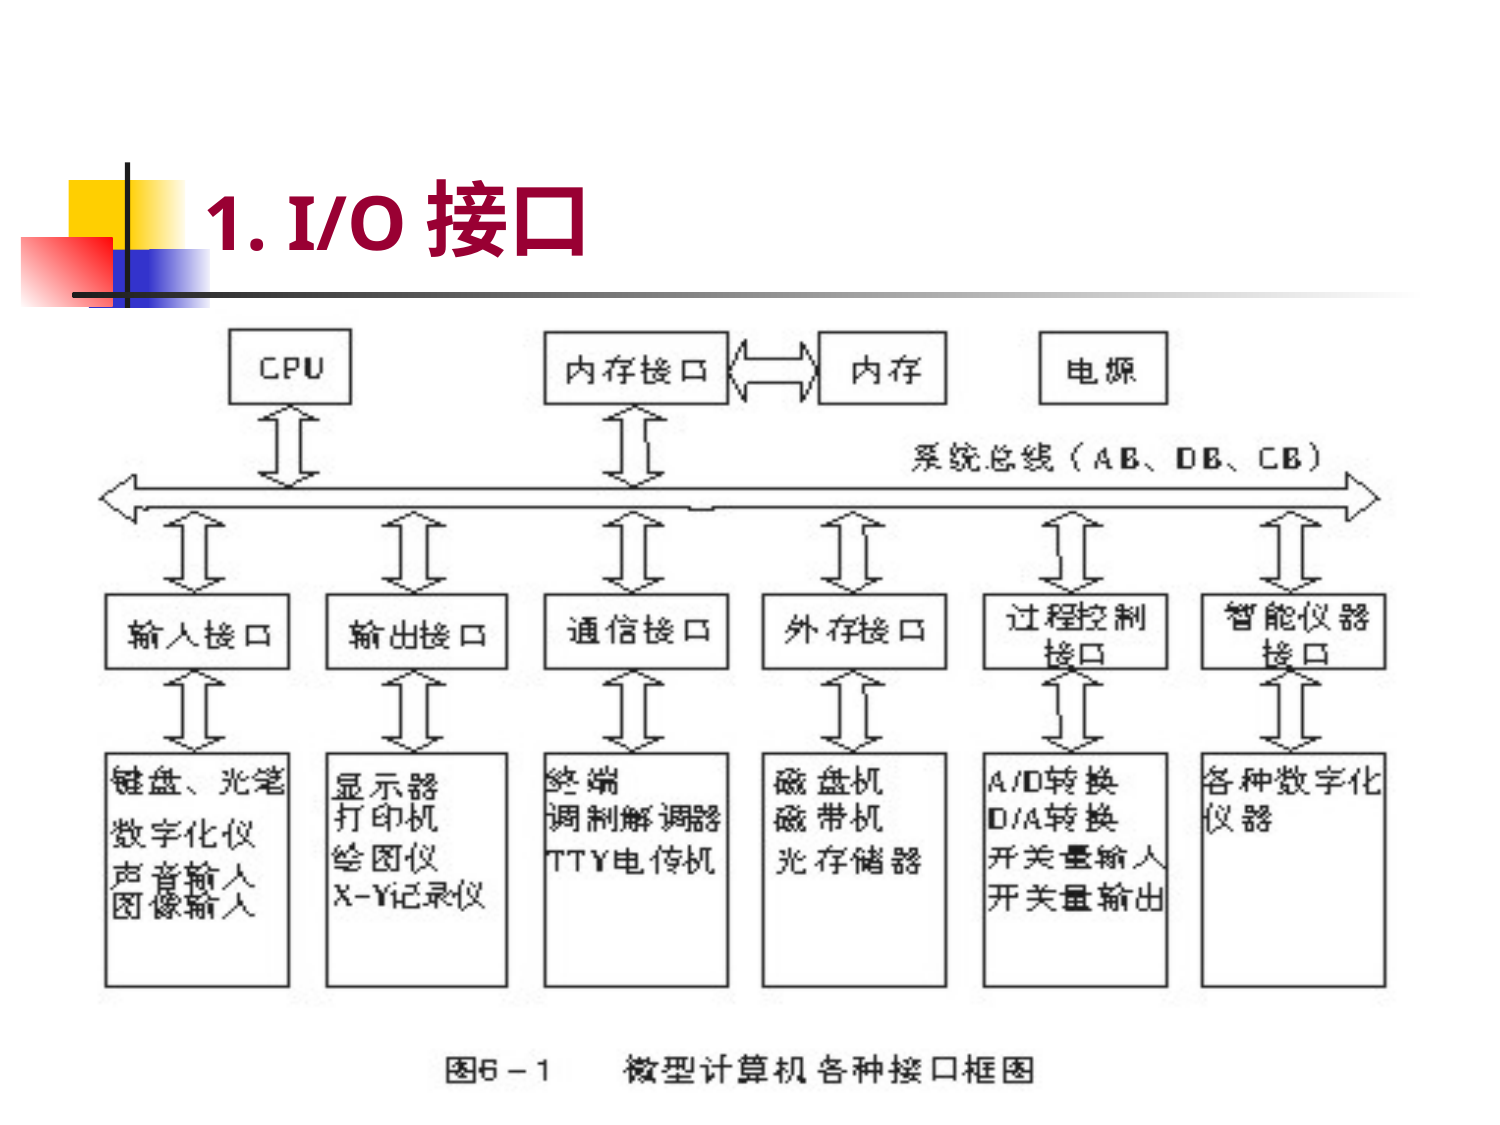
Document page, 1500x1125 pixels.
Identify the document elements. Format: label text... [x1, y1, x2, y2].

picture [76, 308, 1411, 1108]
title 1. I/O接口 [188, 35, 1468, 275]
